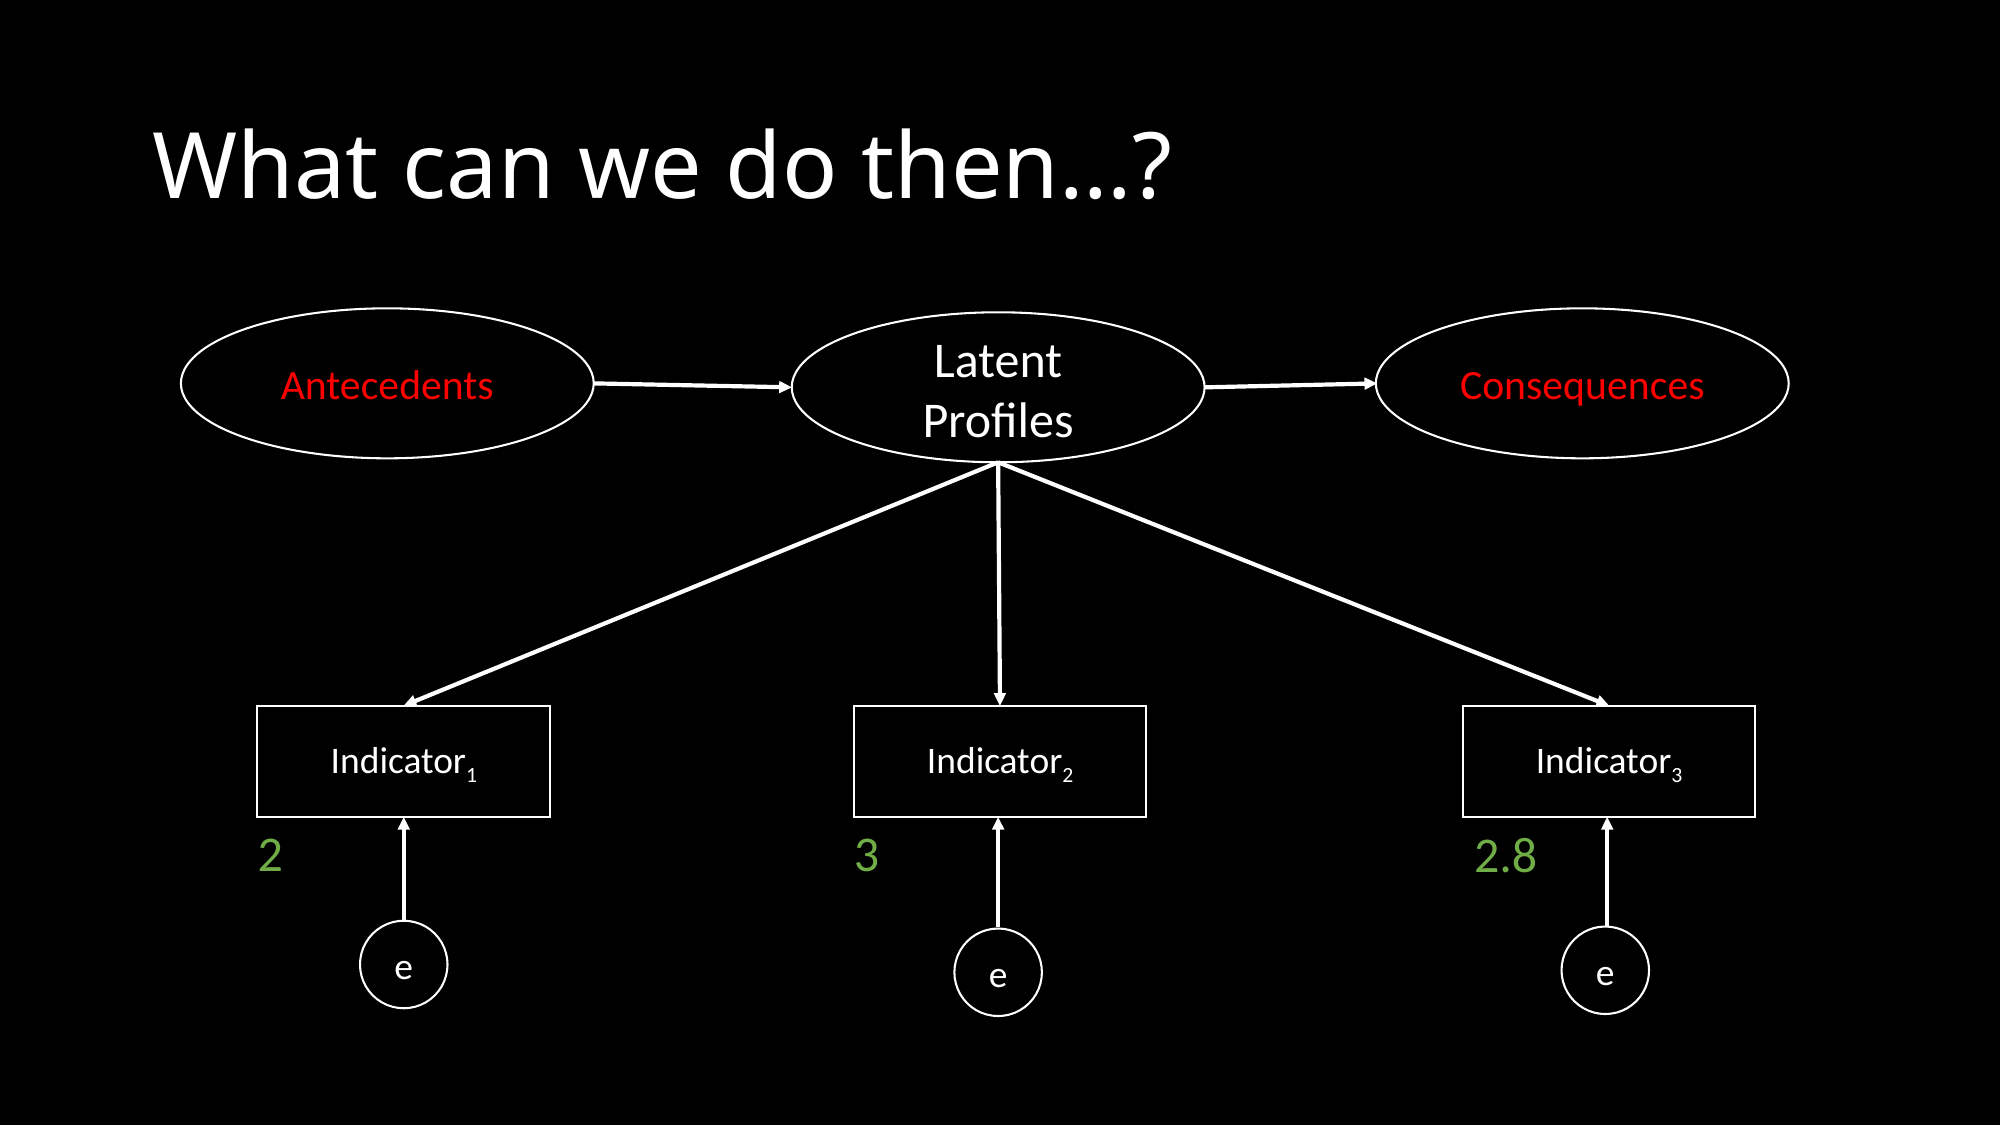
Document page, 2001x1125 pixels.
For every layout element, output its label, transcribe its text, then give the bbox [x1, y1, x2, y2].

text_box Consequences [1375, 307, 1790, 460]
text_box Indicator1 [256, 705, 551, 818]
text_box Indicator3 [1462, 705, 1756, 818]
text_box Antecedents [179, 307, 595, 460]
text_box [1204, 383, 1378, 388]
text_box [593, 383, 792, 388]
title What can we do then…? [137, 59, 1863, 278]
text_box e [358, 919, 449, 1010]
text_box e [953, 927, 1043, 1018]
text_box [403, 462, 998, 706]
text_box 3 [777, 813, 956, 889]
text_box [998, 462, 1609, 706]
text_box 2 [181, 813, 360, 889]
text_box Indicator2 [853, 706, 1147, 818]
text_box e [1560, 925, 1651, 1016]
text_box Latent Profiles [790, 311, 1206, 462]
text_box 2.8 [1416, 814, 1595, 890]
